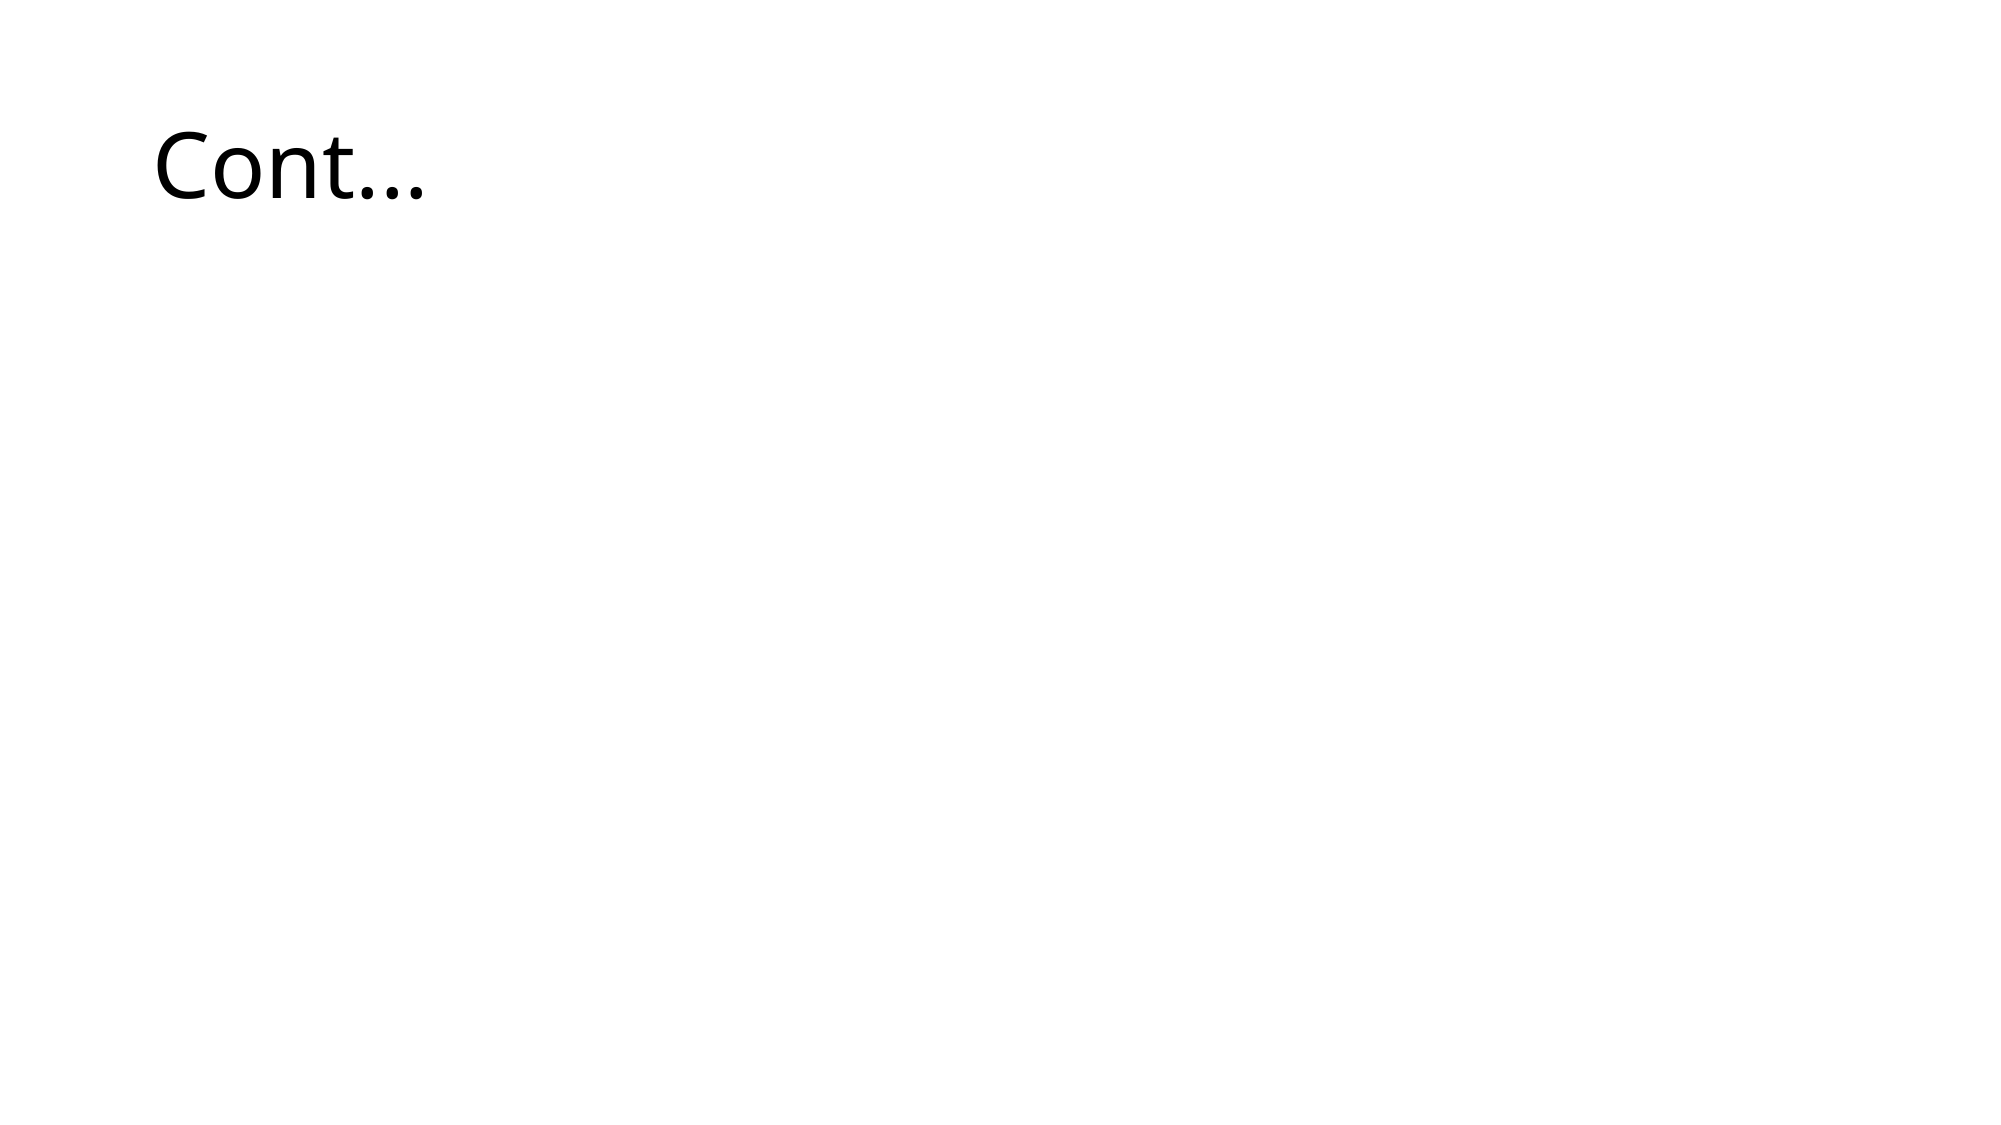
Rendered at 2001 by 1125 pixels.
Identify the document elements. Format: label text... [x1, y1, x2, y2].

title Cont... [137, 59, 1863, 278]
